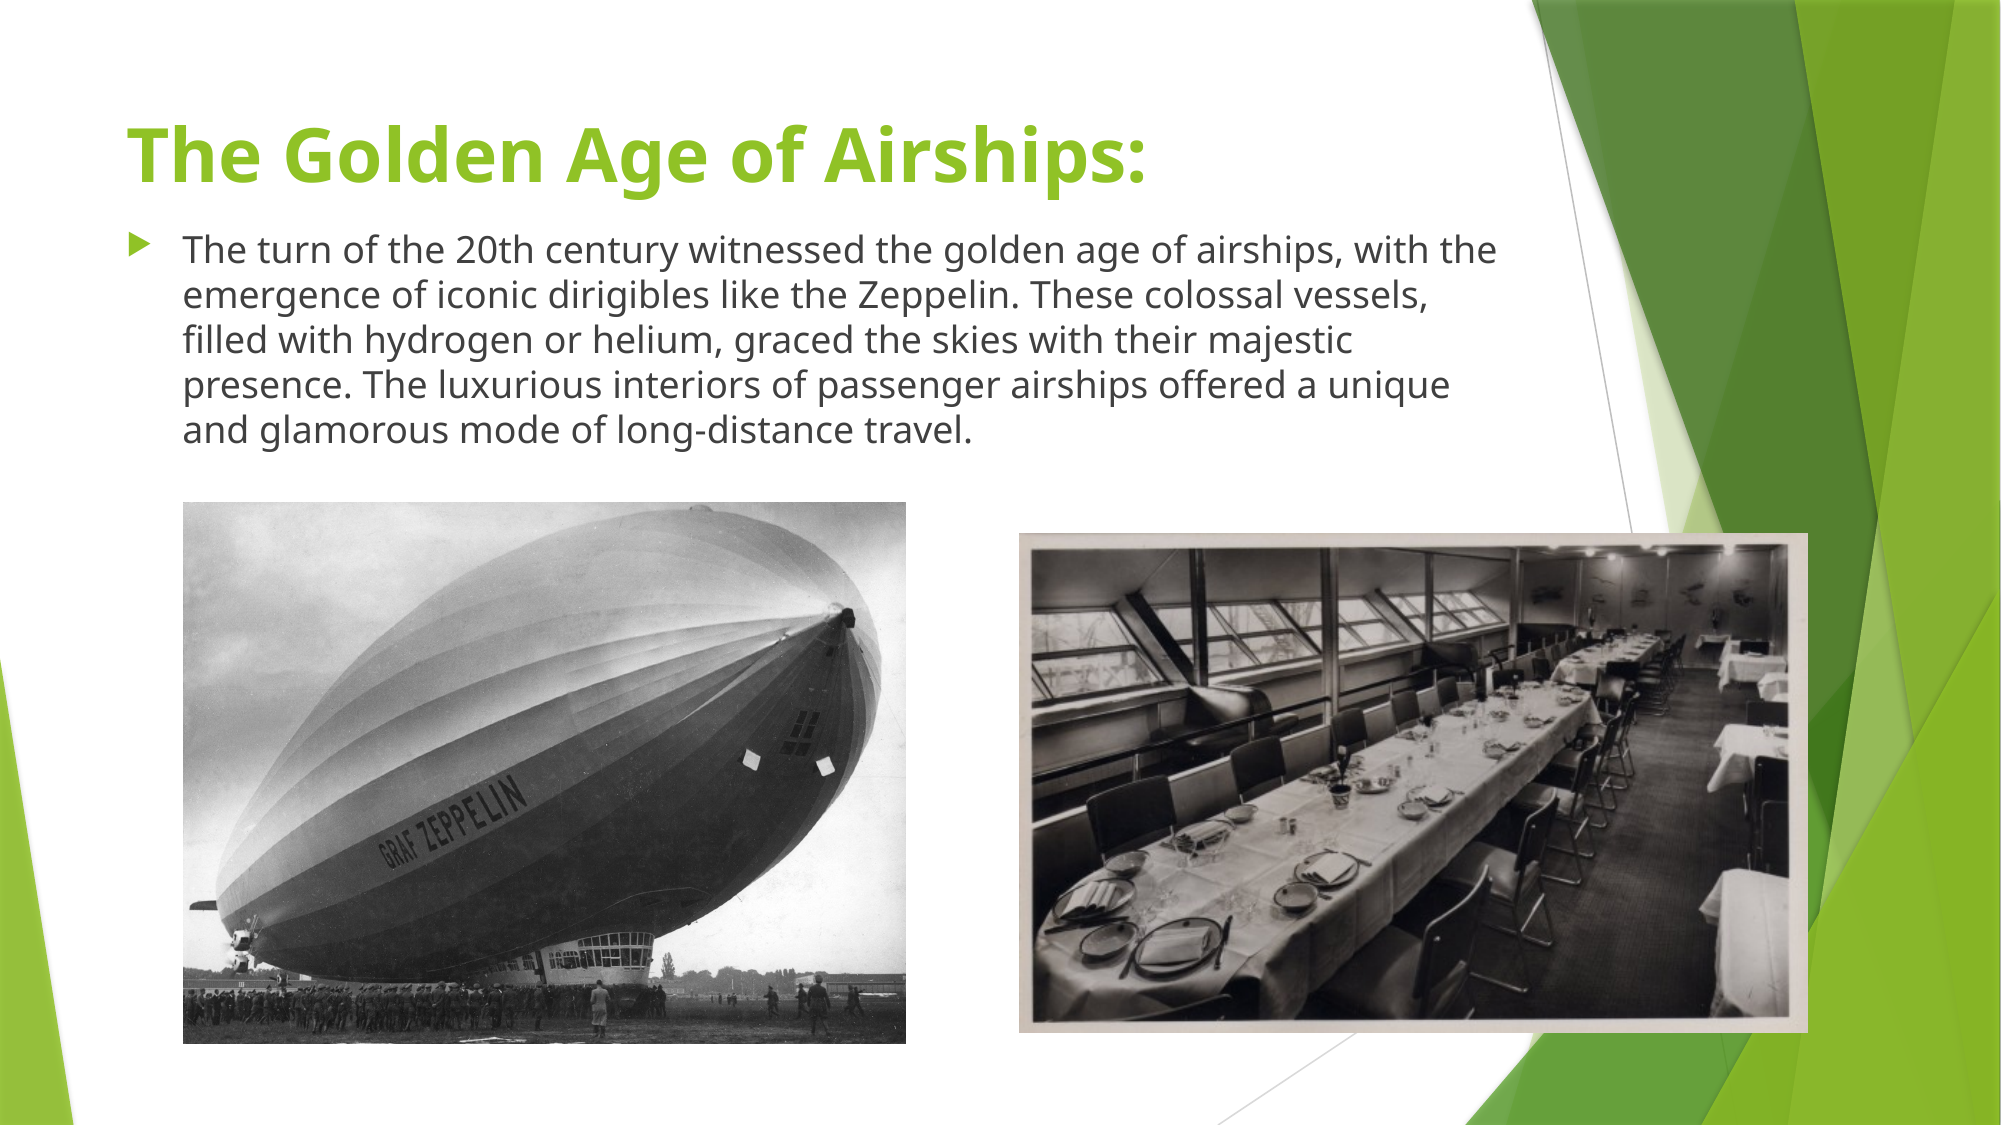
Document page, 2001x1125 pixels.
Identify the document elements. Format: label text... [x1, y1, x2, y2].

picture [183, 501, 906, 1045]
title The Golden Age of Airships: [111, 99, 1522, 218]
picture [1018, 533, 1808, 1033]
list The turn of the 20th century witnessed the golden age of airships, with the emergence of iconic dirigibles like the Zeppelin. These colossal vessels, filled with hydrogen or helium, graced the skies with their majestic presence. The luxurious interiors of passenger airships offered a unique and glamorous mode of long-distance travel. [111, 218, 1522, 855]
